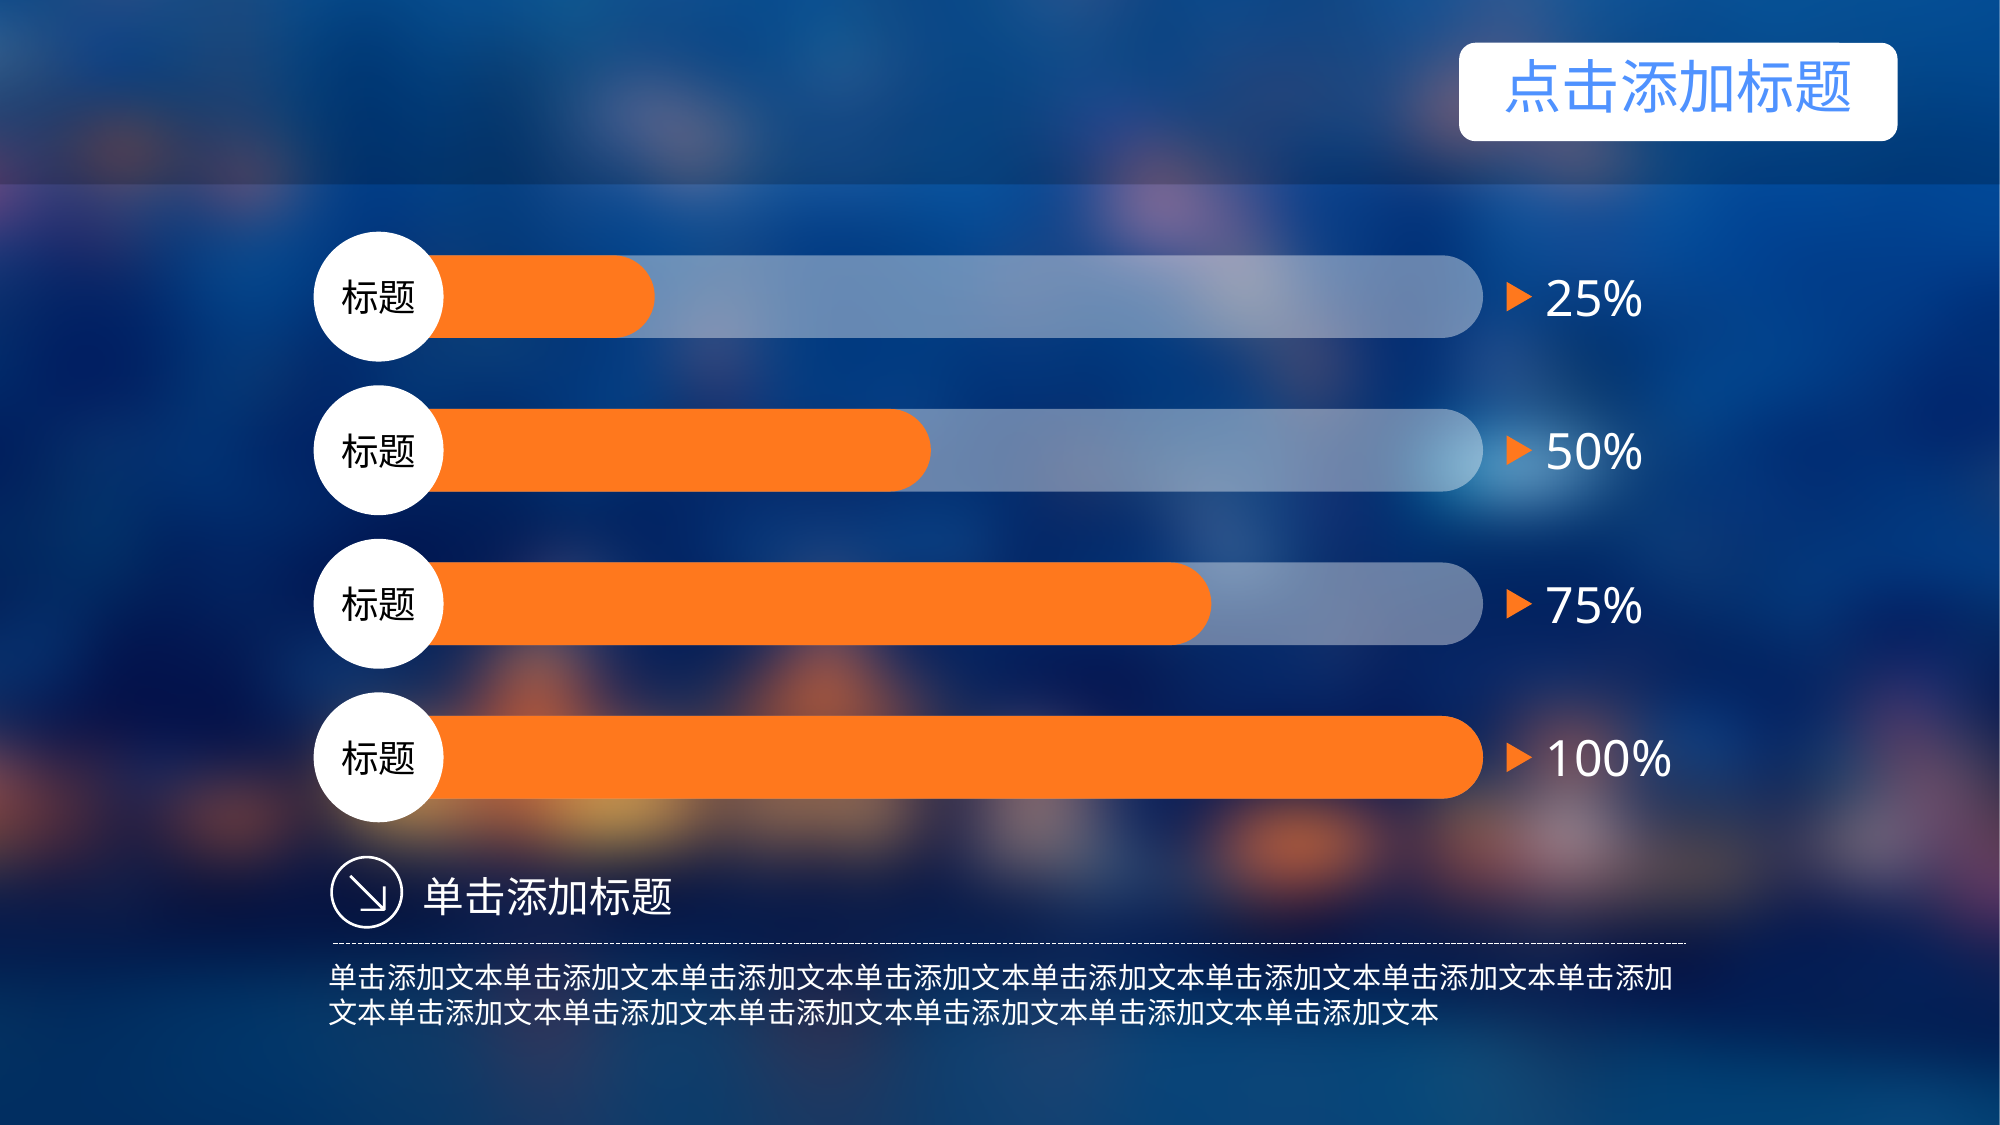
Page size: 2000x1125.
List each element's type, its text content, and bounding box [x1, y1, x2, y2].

text_box 标题 [311, 690, 446, 825]
text_box [430, 253, 657, 341]
text_box [1174, 560, 1486, 648]
text_box 50% [1531, 412, 1659, 488]
text_box [430, 560, 1214, 648]
text_box 标题 [311, 229, 446, 364]
text_box 75% [1531, 565, 1659, 641]
text_box 标题 [311, 536, 446, 671]
text_box [1456, 40, 1900, 144]
text_box [1504, 587, 1531, 621]
text_box [1504, 280, 1531, 314]
text_box 单击添加文本单击添加文本单击添加文本单击添加文本单击添加文本单击添加文本单击添加文本单击添加文本单击添加文本单击添加文本单击添加文本单击添加文本单击添加文本单击添加文本 [313, 952, 1700, 1037]
text_box 25% [1531, 258, 1659, 334]
text_box 点击添加标题 [1488, 43, 1868, 128]
text_box [1504, 433, 1531, 467]
text_box 100% [1530, 719, 1688, 795]
text_box [330, 855, 404, 929]
text_box [893, 406, 1486, 494]
text_box [1504, 740, 1530, 774]
text_box 单击添加标题 [407, 863, 729, 928]
text_box [430, 713, 1486, 801]
text_box [615, 253, 1486, 341]
picture [0, 0, 2000, 1125]
text_box [430, 406, 933, 494]
text_box 标题 [311, 383, 446, 518]
